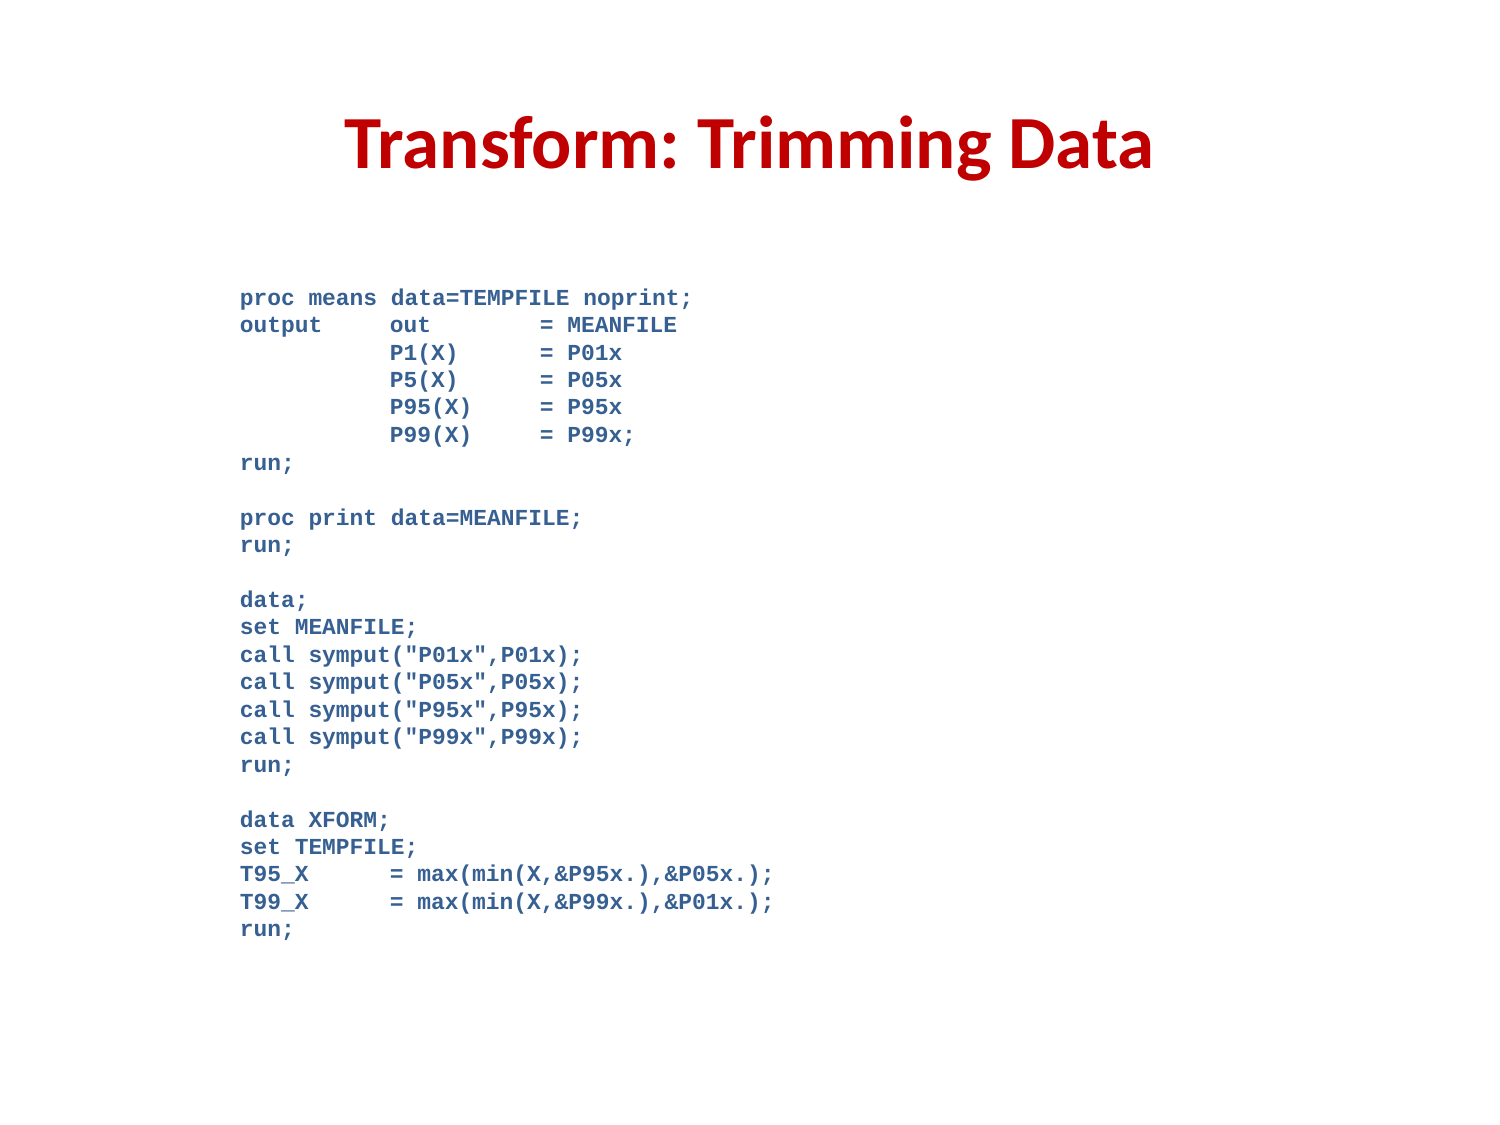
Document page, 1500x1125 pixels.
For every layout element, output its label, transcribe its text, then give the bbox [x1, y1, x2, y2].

title Transform: Trimming Data [75, 45, 1425, 233]
text_box proc means data=TEMPFILE noprint; output out = MEANFILE P1(X) = P01x P5(X) = P05x P95(X) = P95x P99(X) = P99x; run; proc print data=MEANFILE; run; data; set MEANFILE; call symput("P01x",P01x); call symput("P05x",P05x); call symput("P95x",P95x); call symput("P99x",P99x); run; data XFORM; set TEMPFILE; T95_X = max(min(X,&P95x.),&P05x.); T99_X = max(min(X,&P99x.),&P01x.); run; [74, 274, 1425, 949]
